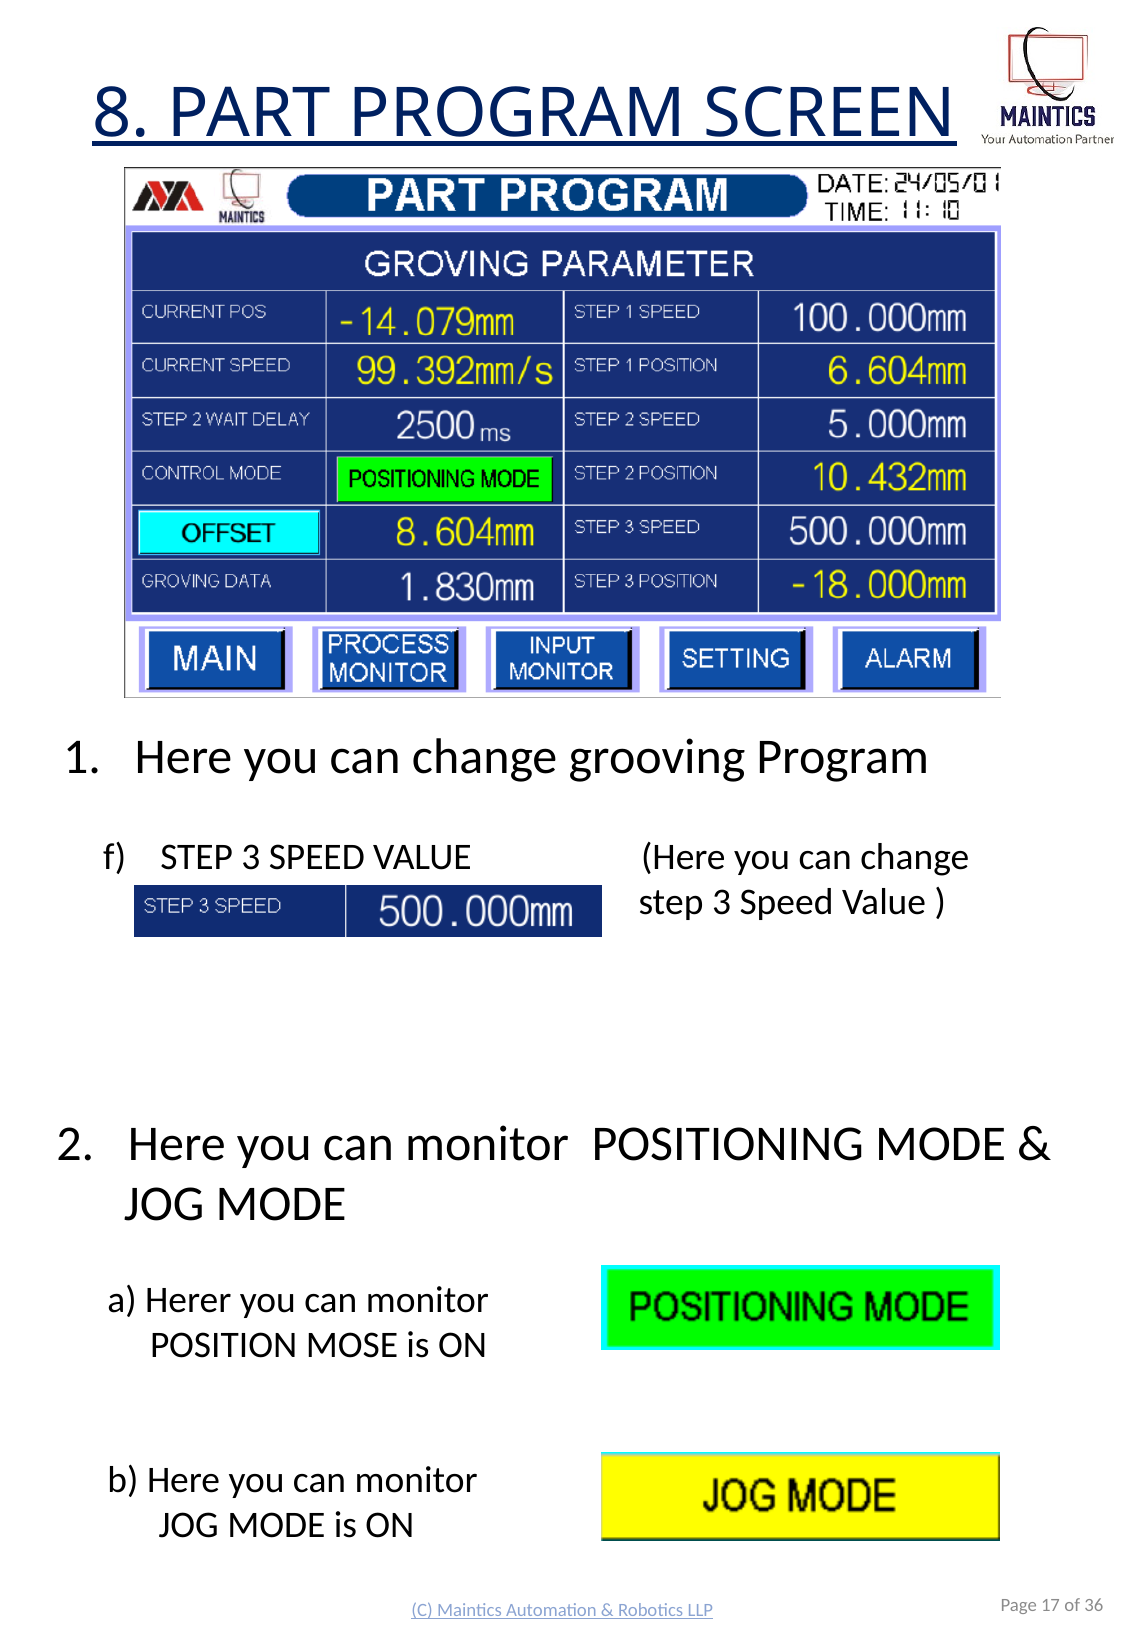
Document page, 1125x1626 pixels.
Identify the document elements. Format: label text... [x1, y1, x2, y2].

text_box 1. Here you can change grooving Program [48, 716, 964, 881]
text_box 8. PART PROGRAM SCREEN [77, 69, 1048, 161]
picture [134, 885, 602, 938]
slide_number Page 17 of 36 [972, 1587, 1123, 1620]
text_box 2. Here you can monitor POSITIONING MODE & JOG MODE a) Herer you can monitor POSITION MOSE is ON b) Here you can monitor JOG MODE is ON [41, 1102, 1086, 1553]
picture [601, 1452, 1000, 1541]
footer (C) Maintics Automation & Robotics LLP [372, 1592, 753, 1625]
picture [981, 27, 1114, 146]
text_box f) STEP 3 SPEED VALUE (Here you can change step 3 Speed Value ) [88, 824, 1037, 930]
picture [124, 167, 1001, 698]
picture [601, 1265, 1000, 1350]
